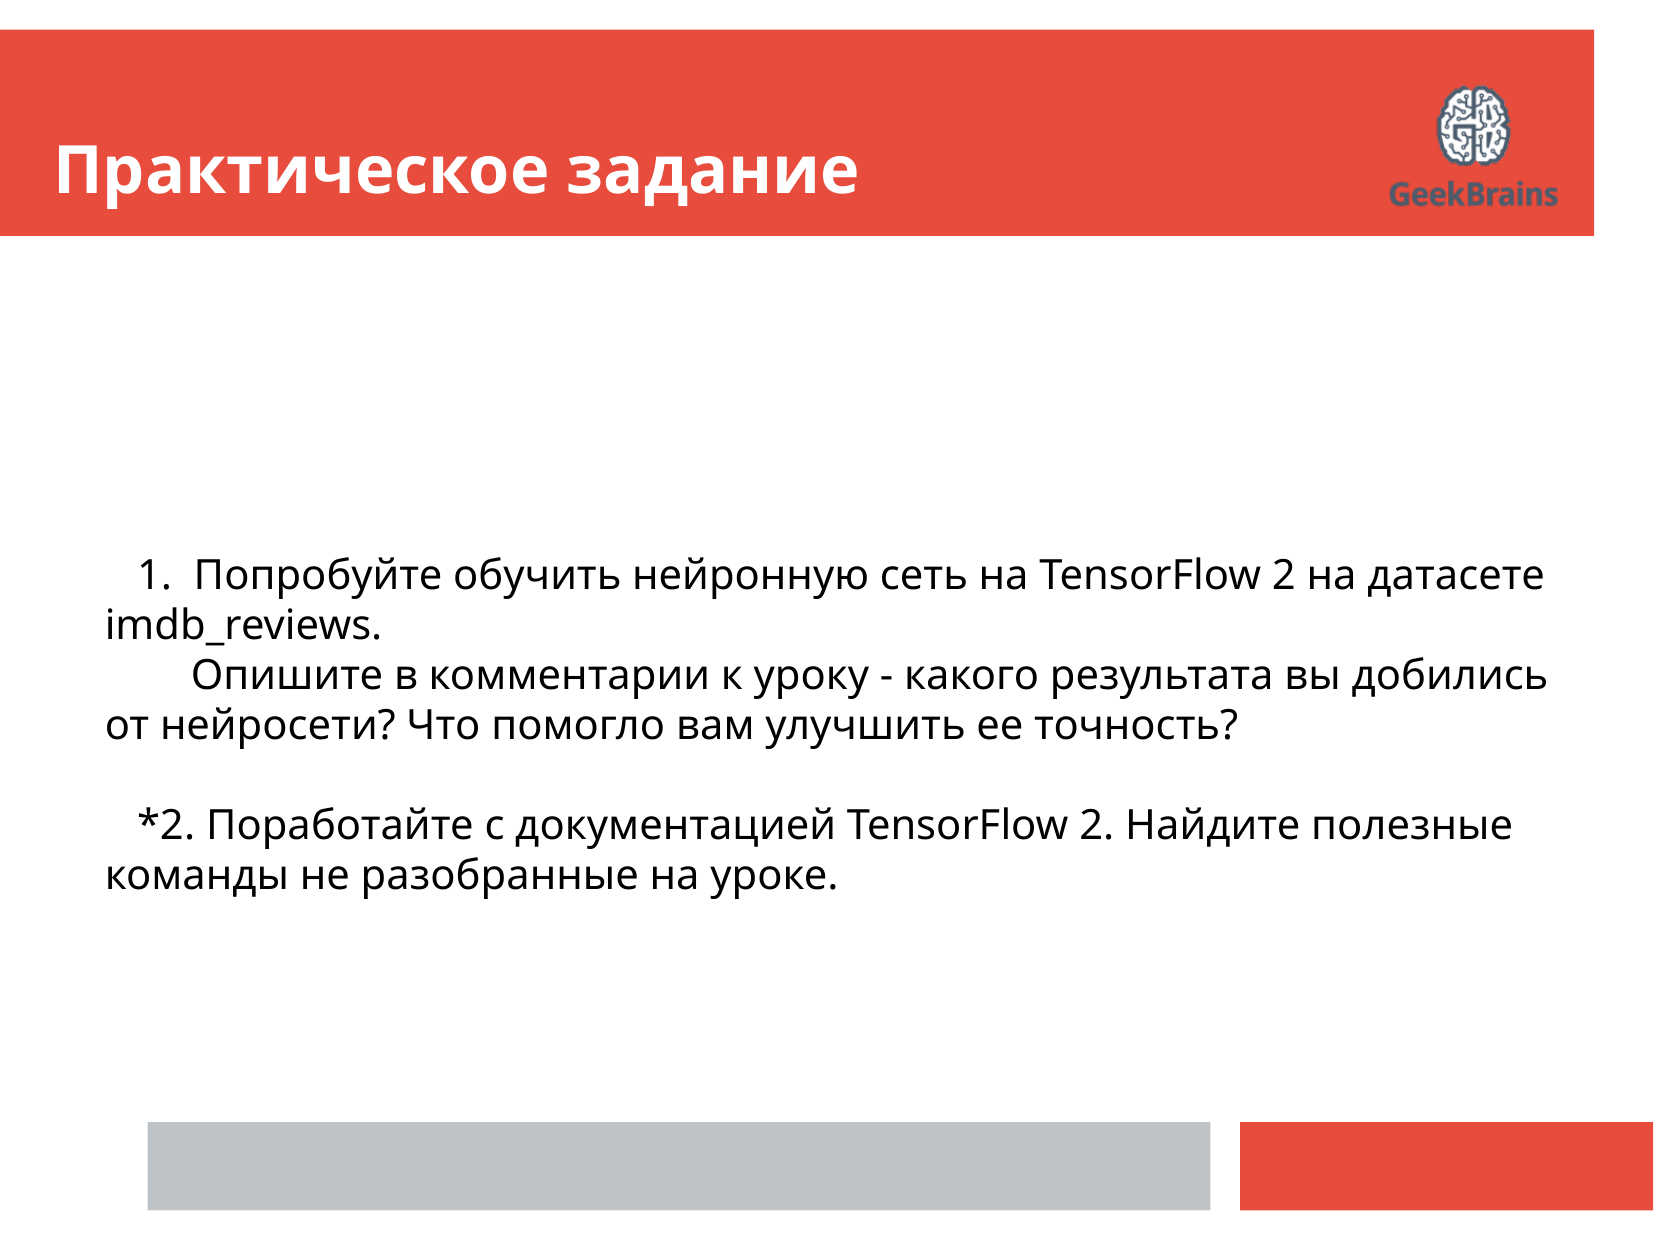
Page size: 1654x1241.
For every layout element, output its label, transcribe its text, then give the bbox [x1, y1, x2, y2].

text_box [246, 568, 276, 639]
picture [1342, 14, 1605, 278]
text_box 1. Попробуйте обучить нейронную сеть на TensorFlow 2 на датасете imdb_reviews. Опишите в комментарии к уроку - какого результата вы добились от нейросети? Что помогло вам улучшить ее точность? *2. Поработайте с документацией TensorFlow 2. Найдите полезные команды не разобранные на уроке. [90, 540, 1590, 885]
text_box Практическое задание [53, 59, 1337, 207]
